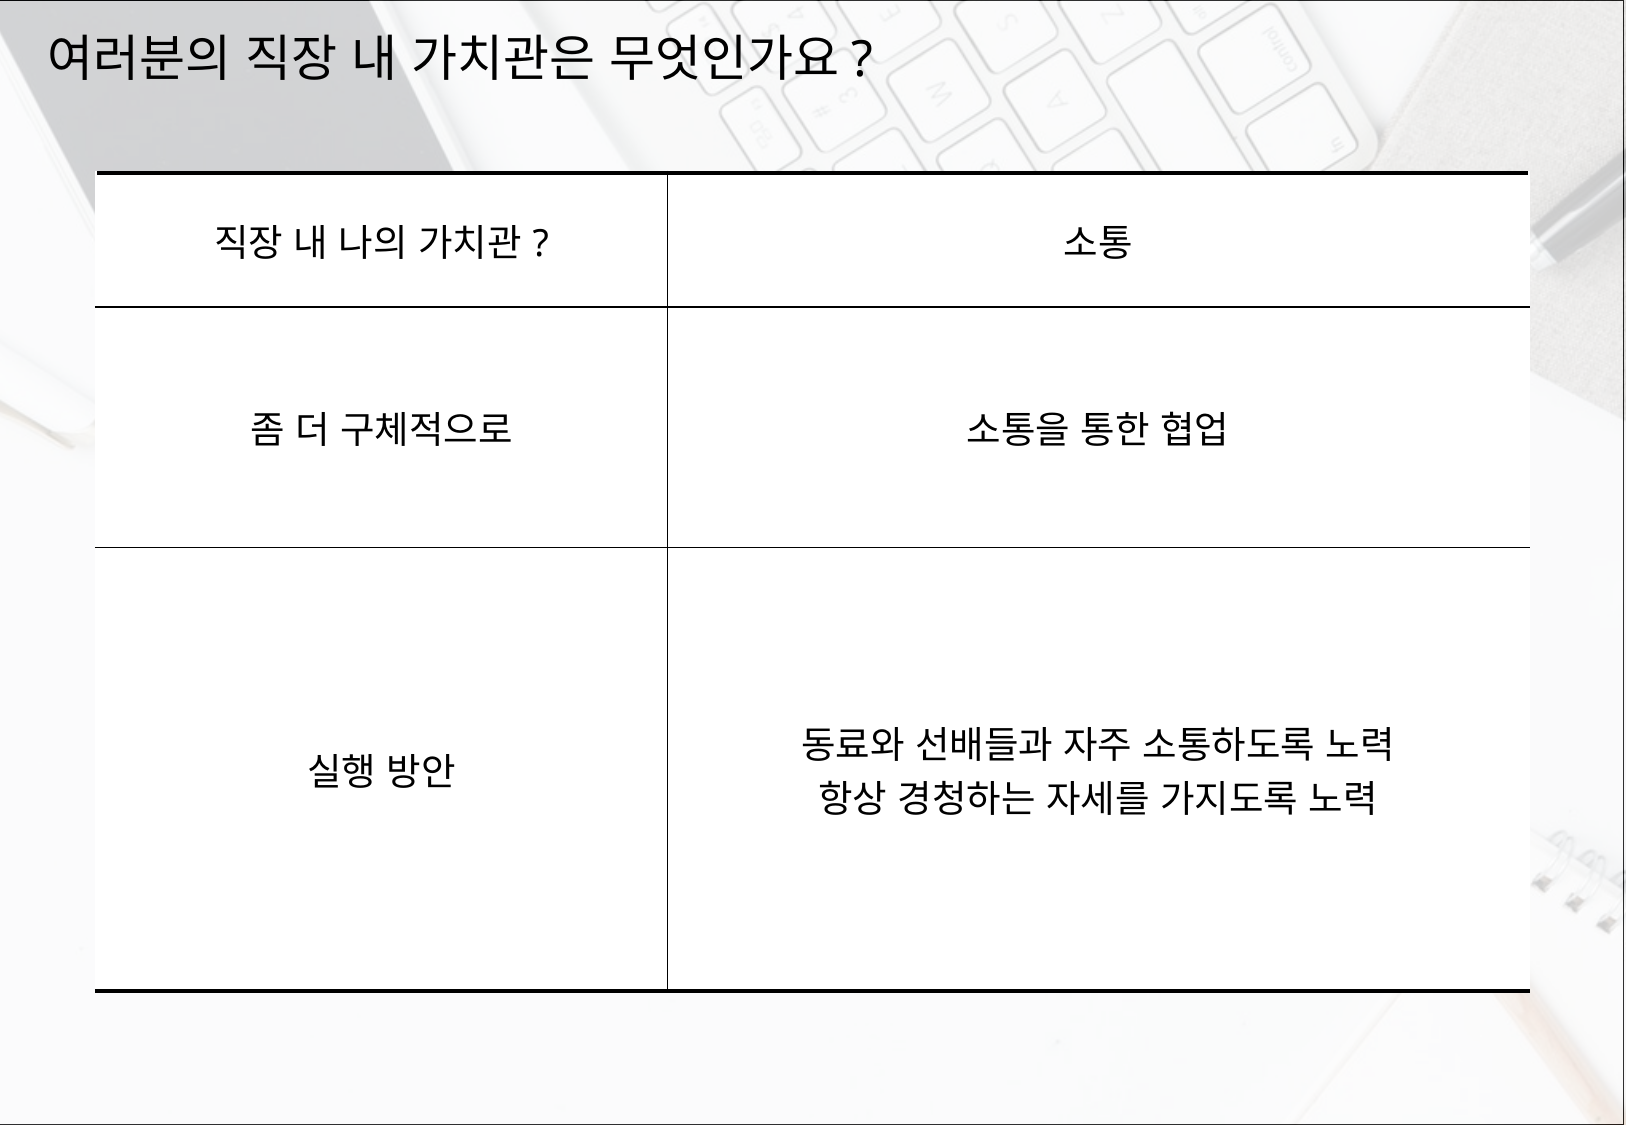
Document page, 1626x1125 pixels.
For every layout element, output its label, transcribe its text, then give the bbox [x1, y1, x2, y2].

table_cell 좀 더 구체적으로 [97, 308, 667, 547]
picture [0, 0, 1624, 1125]
table_cell 실행 방안 [97, 548, 667, 989]
table_cell 소통을 통한 협업 [668, 308, 1528, 547]
table_header 소통 [668, 175, 1528, 306]
table_cell 동료와 선배들과 자주 소통하도록 노력 항상 경청하는 자세를 가지도록 노력 [668, 548, 1528, 989]
table_header 직장 내 나의 가치관? [97, 175, 667, 306]
title 여러분의 직장 내 가치관은 무엇인가요? [32, 19, 1435, 102]
